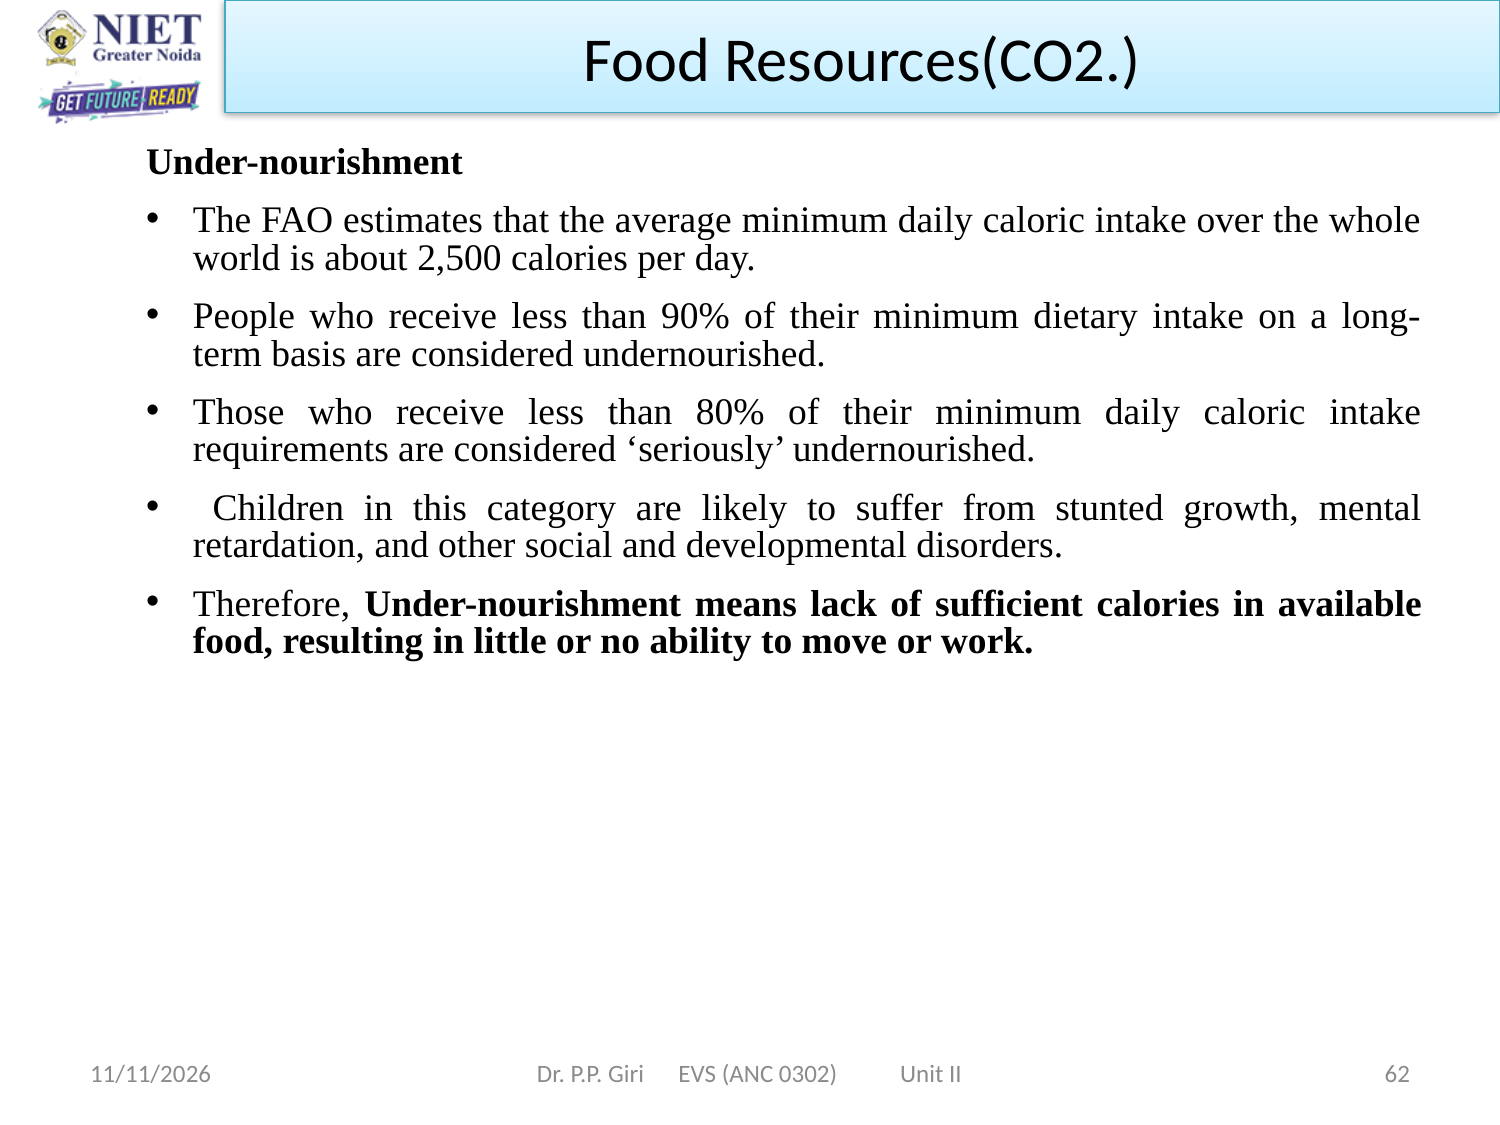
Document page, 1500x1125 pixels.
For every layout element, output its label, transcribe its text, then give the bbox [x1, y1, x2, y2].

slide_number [75, 1042, 425, 1103]
picture [0, 0, 238, 135]
footer Dr. P.P. Giri EVS (ANC 0302) Unit II [512, 1042, 988, 1103]
text_box Food Resources(CO2.) [238, 0, 1500, 113]
text_box Under-nourishment The FAO estimates that the average minimum daily caloric intake over the whole world is about 2,500 calories per day. People who receive less than 90% of their minimum dietary intake on a long-term basis are considered undernourished. Those who receive less than 80% of their minimum daily caloric intake requirements are considered ‘seriously’ undernourished. Children in this category are likely to suffer from stunted growth, mental retardation, and other social and developmental disorders. Therefore, Under-nourishment means lack of sufficient calories in available food, resulting in little or no ability to move or work. [131, 136, 1438, 788]
slide_number 62 [1074, 1042, 1425, 1103]
